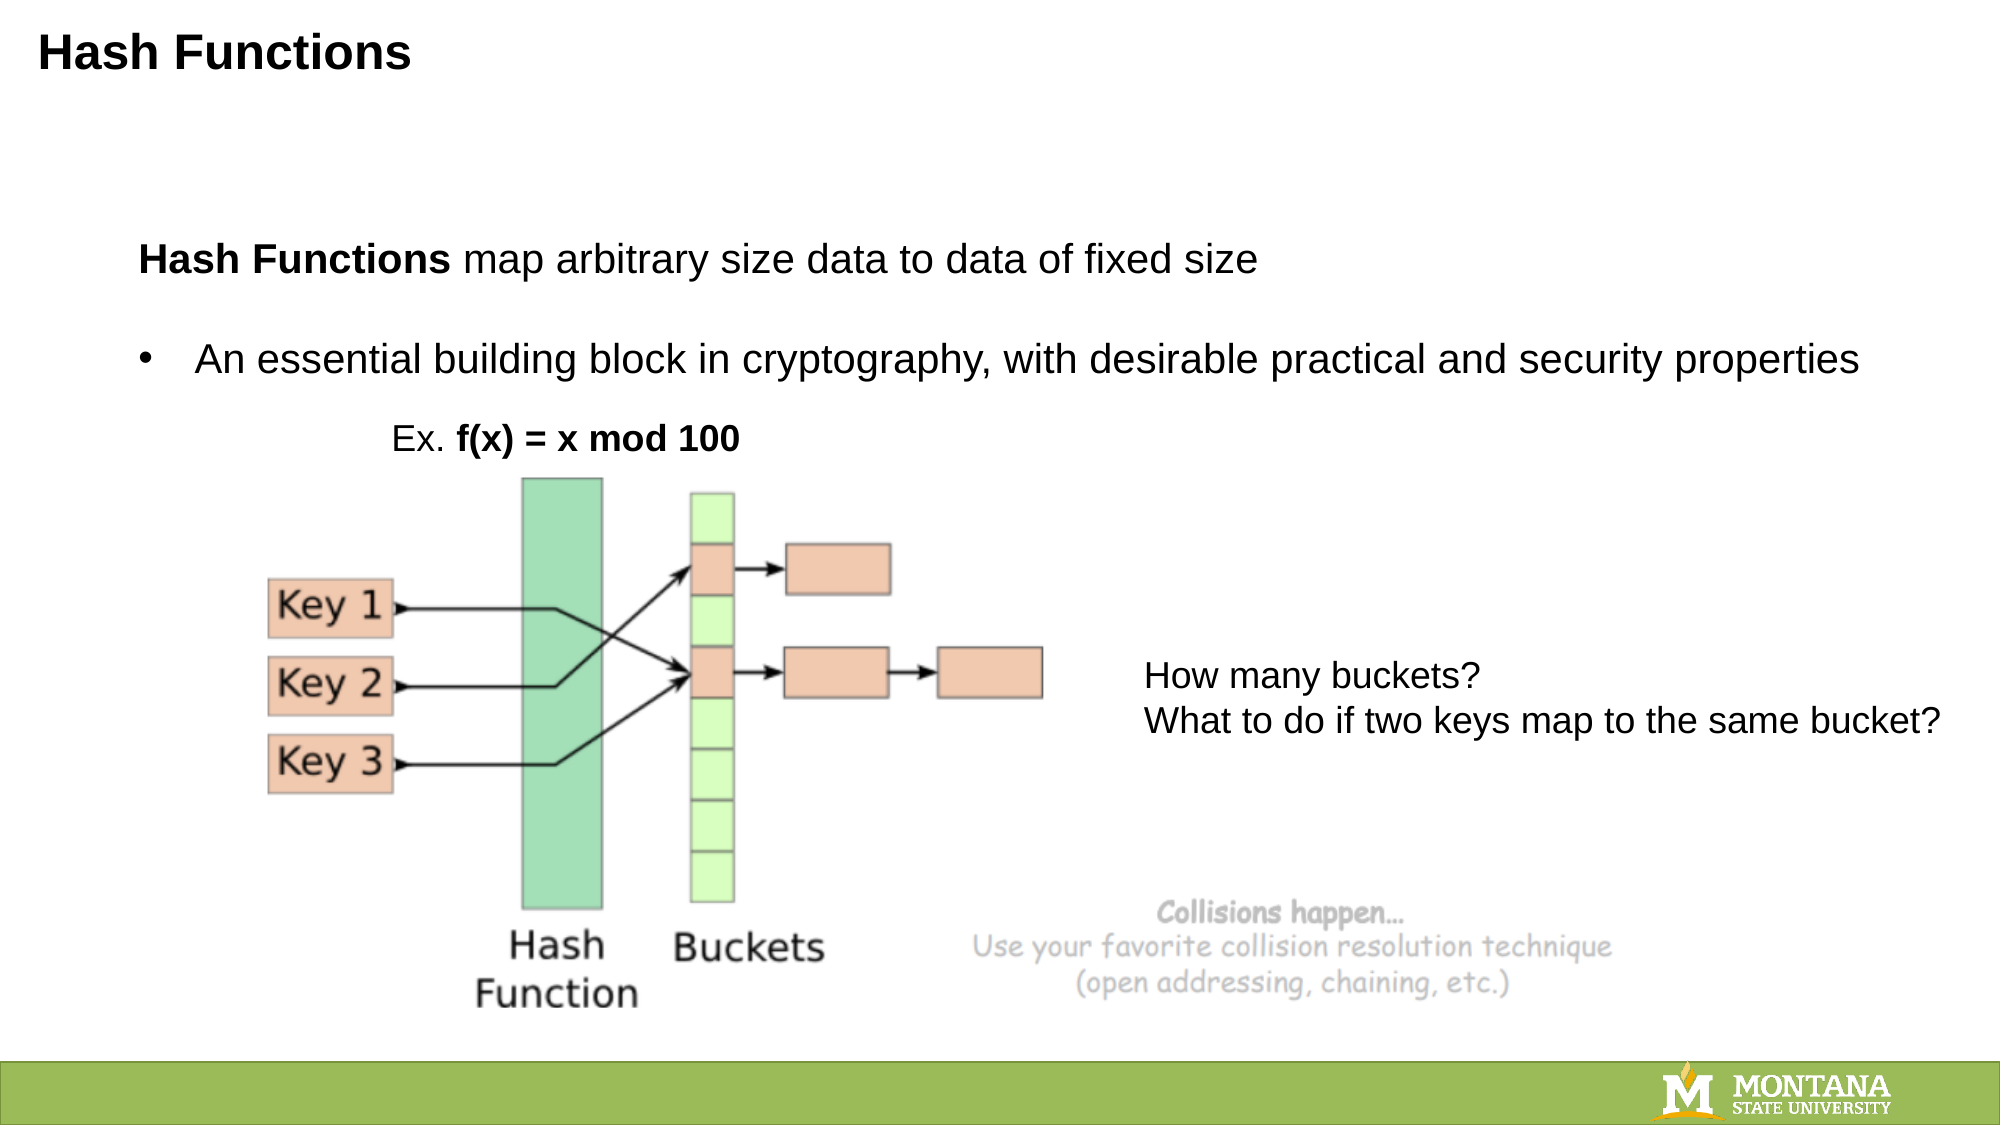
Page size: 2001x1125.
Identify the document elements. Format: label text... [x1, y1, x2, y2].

picture [1649, 1060, 1892, 1122]
text_box Ex. f(x) = x mod 100 [376, 406, 756, 432]
text_box How many buckets? What to do if two keys map to the same bucket? [1648, 644, 1957, 749]
text_box Hash Functions [0, 12, 888, 88]
text_box Hash Functions map arbitrary size data to data of fixed size An essential building block in cryptography, with desirable practical and security properties [123, 224, 1877, 390]
picture [99, 434, 1644, 1034]
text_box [1892, 1060, 2000, 1125]
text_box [0, 1060, 1647, 1125]
